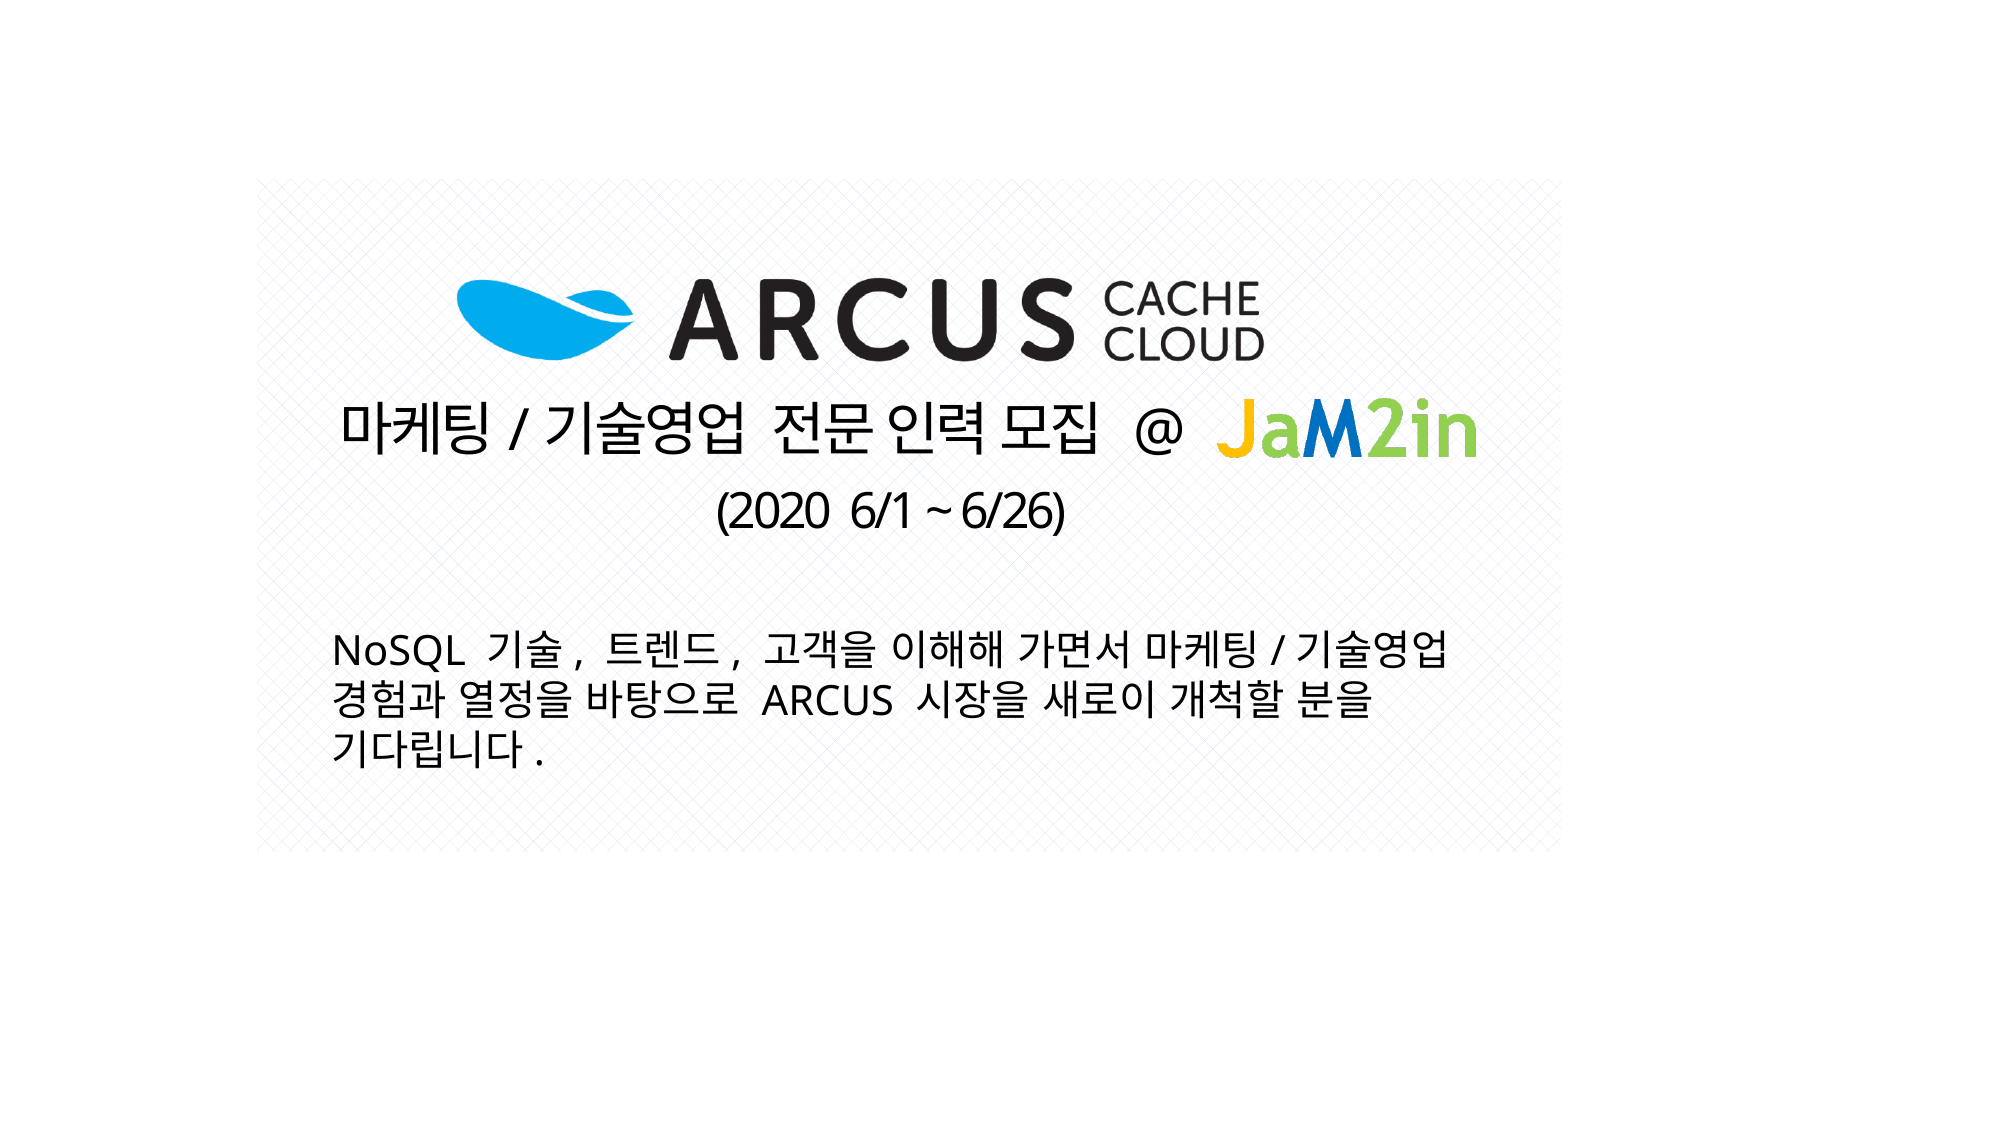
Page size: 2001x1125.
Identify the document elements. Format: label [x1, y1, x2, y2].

text_box [257, 178, 1562, 852]
